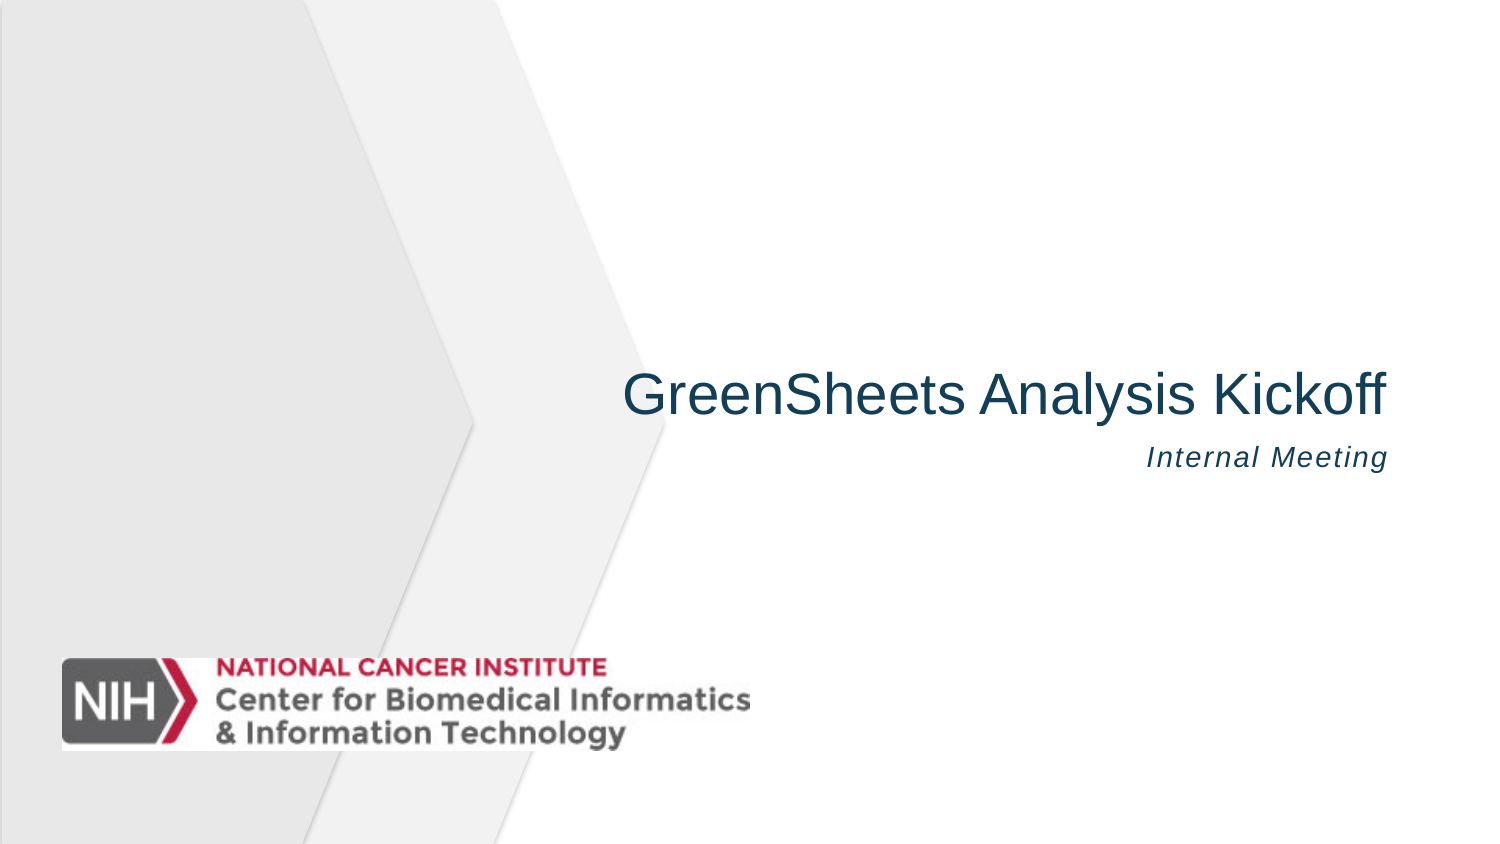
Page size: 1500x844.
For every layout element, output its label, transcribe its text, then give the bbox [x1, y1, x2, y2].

title GreenSheets Analysis Kickoff [112, 201, 1388, 427]
subtitle Internal Meeting [112, 438, 1388, 524]
picture [62, 658, 750, 751]
